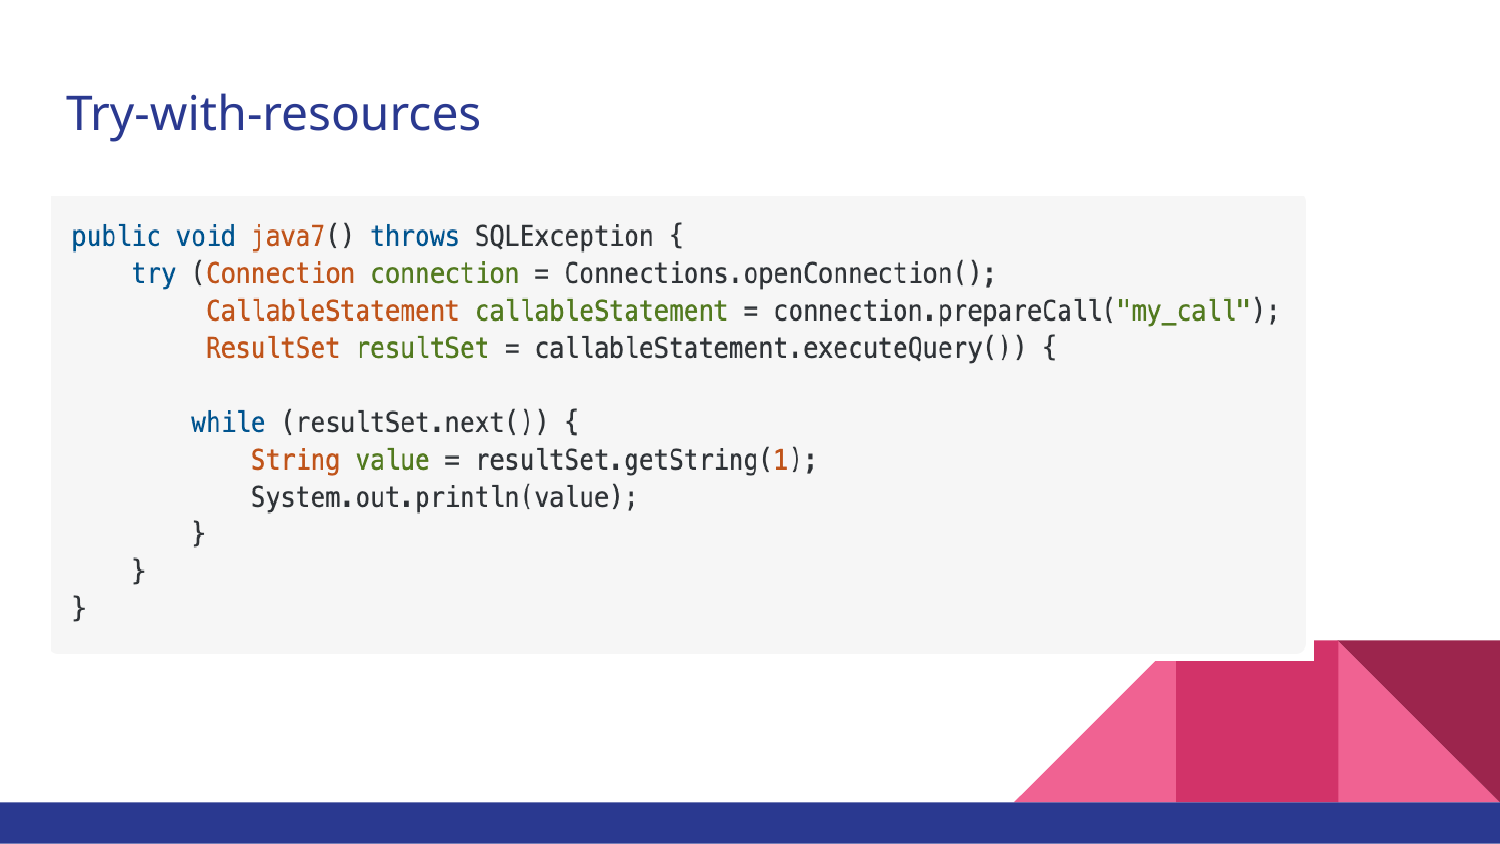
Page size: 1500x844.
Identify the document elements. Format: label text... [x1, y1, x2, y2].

title Try-with-resources [51, 67, 1449, 167]
picture [50, 195, 1315, 661]
